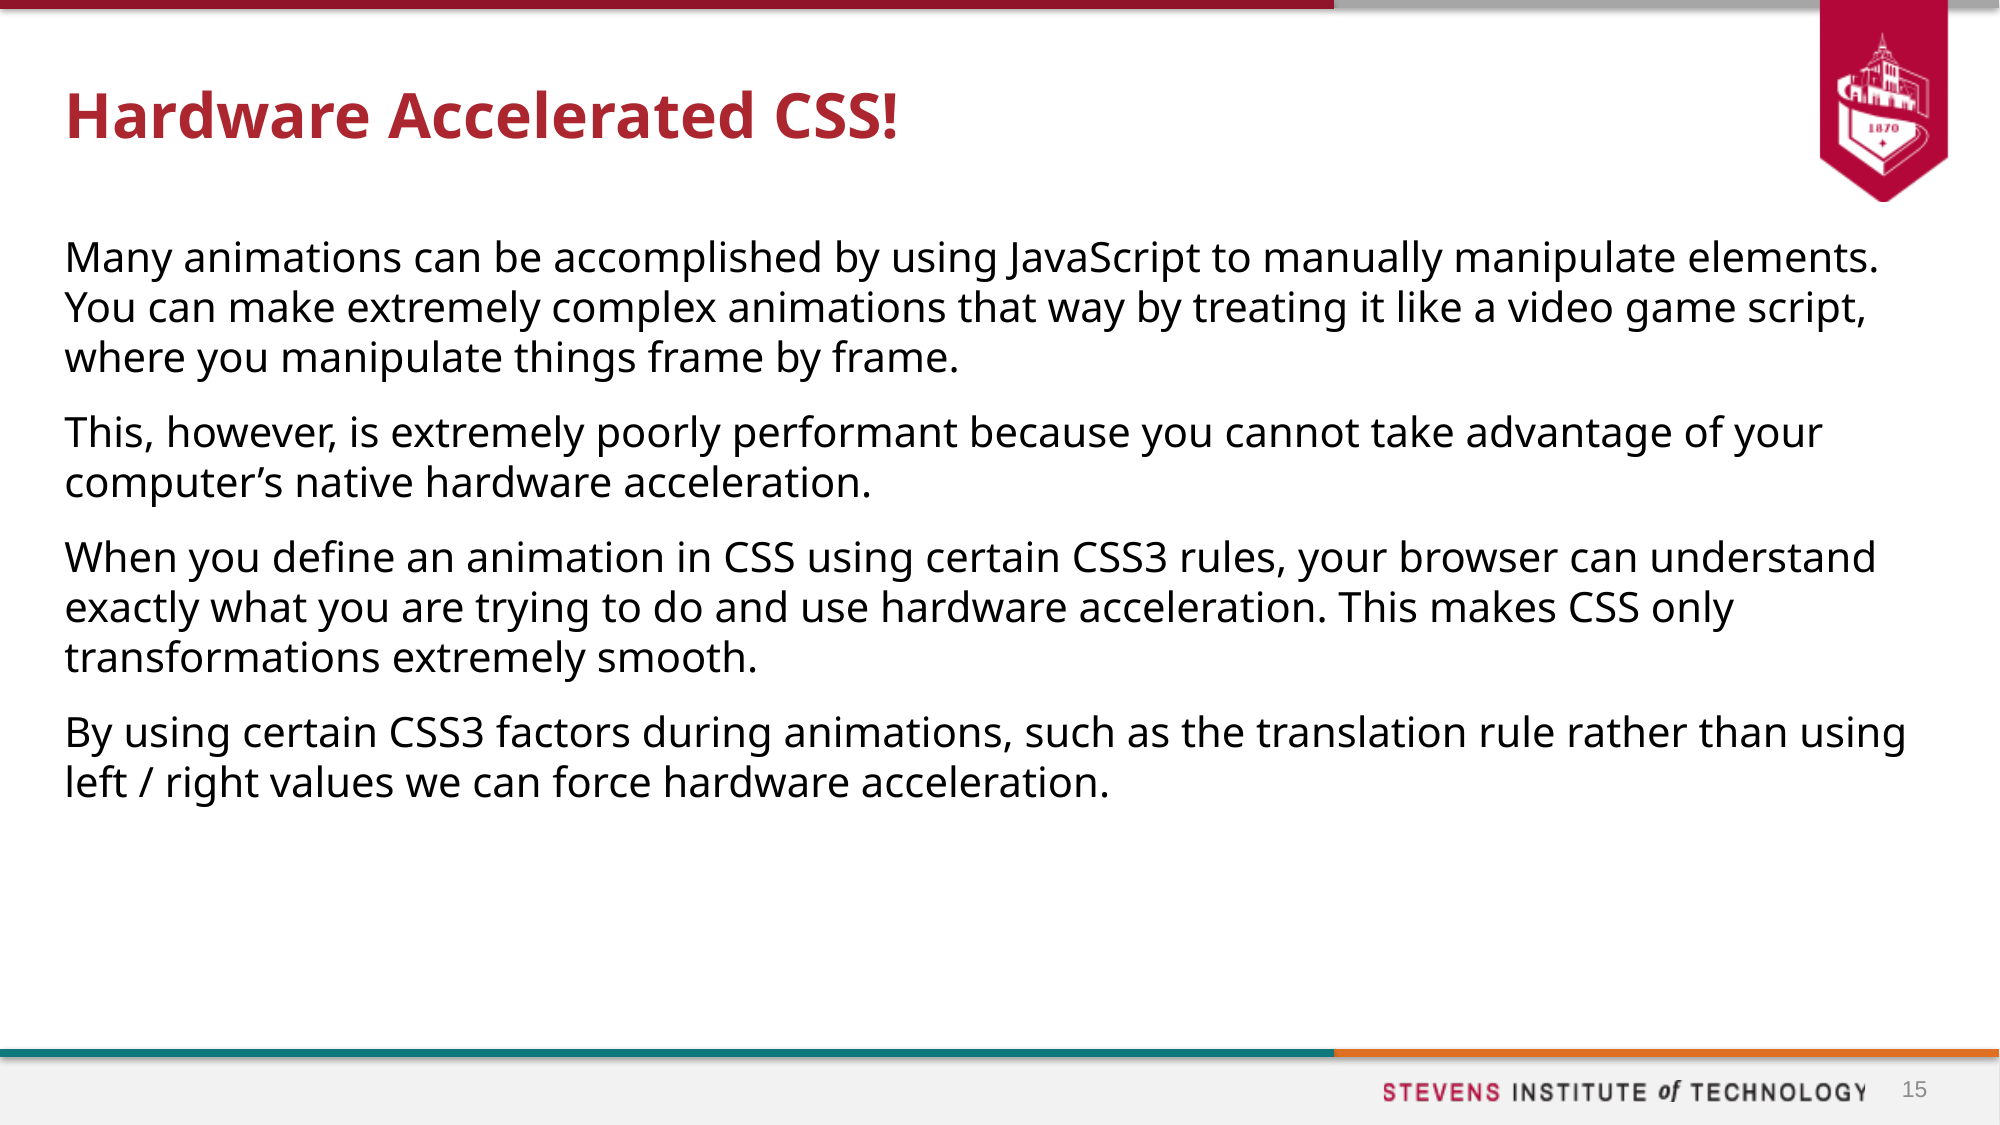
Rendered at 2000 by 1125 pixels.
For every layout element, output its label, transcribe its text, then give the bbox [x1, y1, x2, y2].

list Many animations can be accomplished by using JavaScript to manually manipulate elements. You can make extremely complex animations that way by treating it like a video game script, where you manipulate things frame by frame. This, however, is extremely poorly performant because you cannot take advantage of your computer’s native hardware acceleration. When you define an animation in CSS using certain CSS3 rules, your browser can understand exactly what you are trying to do and use hardware acceleration. This makes CSS only transformations extremely smooth. By using certain CSS3 factors during animations, such as the translation rule rather than using left / right values we can force hardware acceleration. [49, 223, 1951, 943]
slide_number 15 [1862, 1057, 1967, 1118]
title Hardware Accelerated CSS! [49, 68, 1647, 157]
